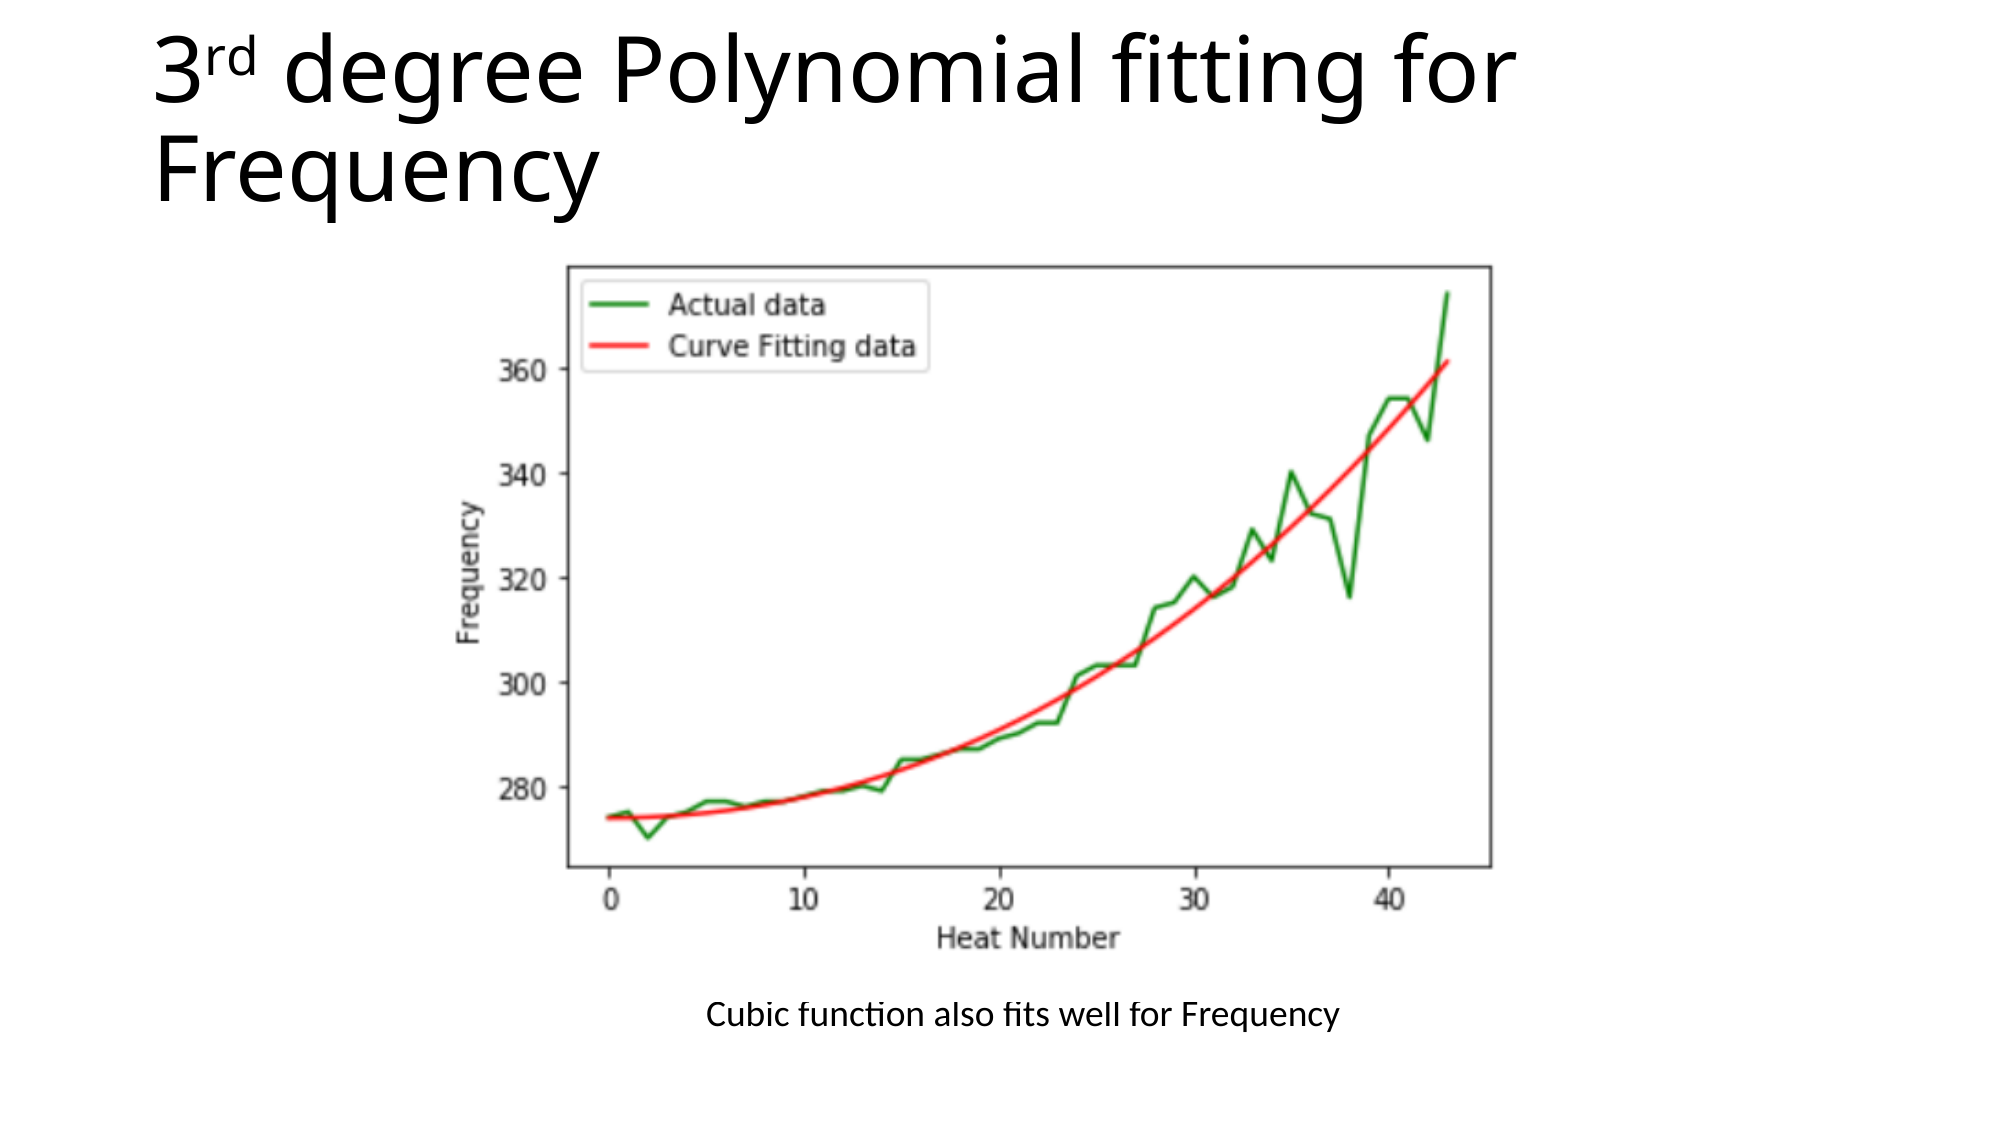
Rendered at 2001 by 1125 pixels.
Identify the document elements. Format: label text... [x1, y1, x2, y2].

title 3rd degree Polynomial fitting for Frequency [137, 59, 1863, 186]
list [390, 255, 1610, 1002]
text_box Cubic function also fits well for Frequency [588, 1002, 1459, 1042]
